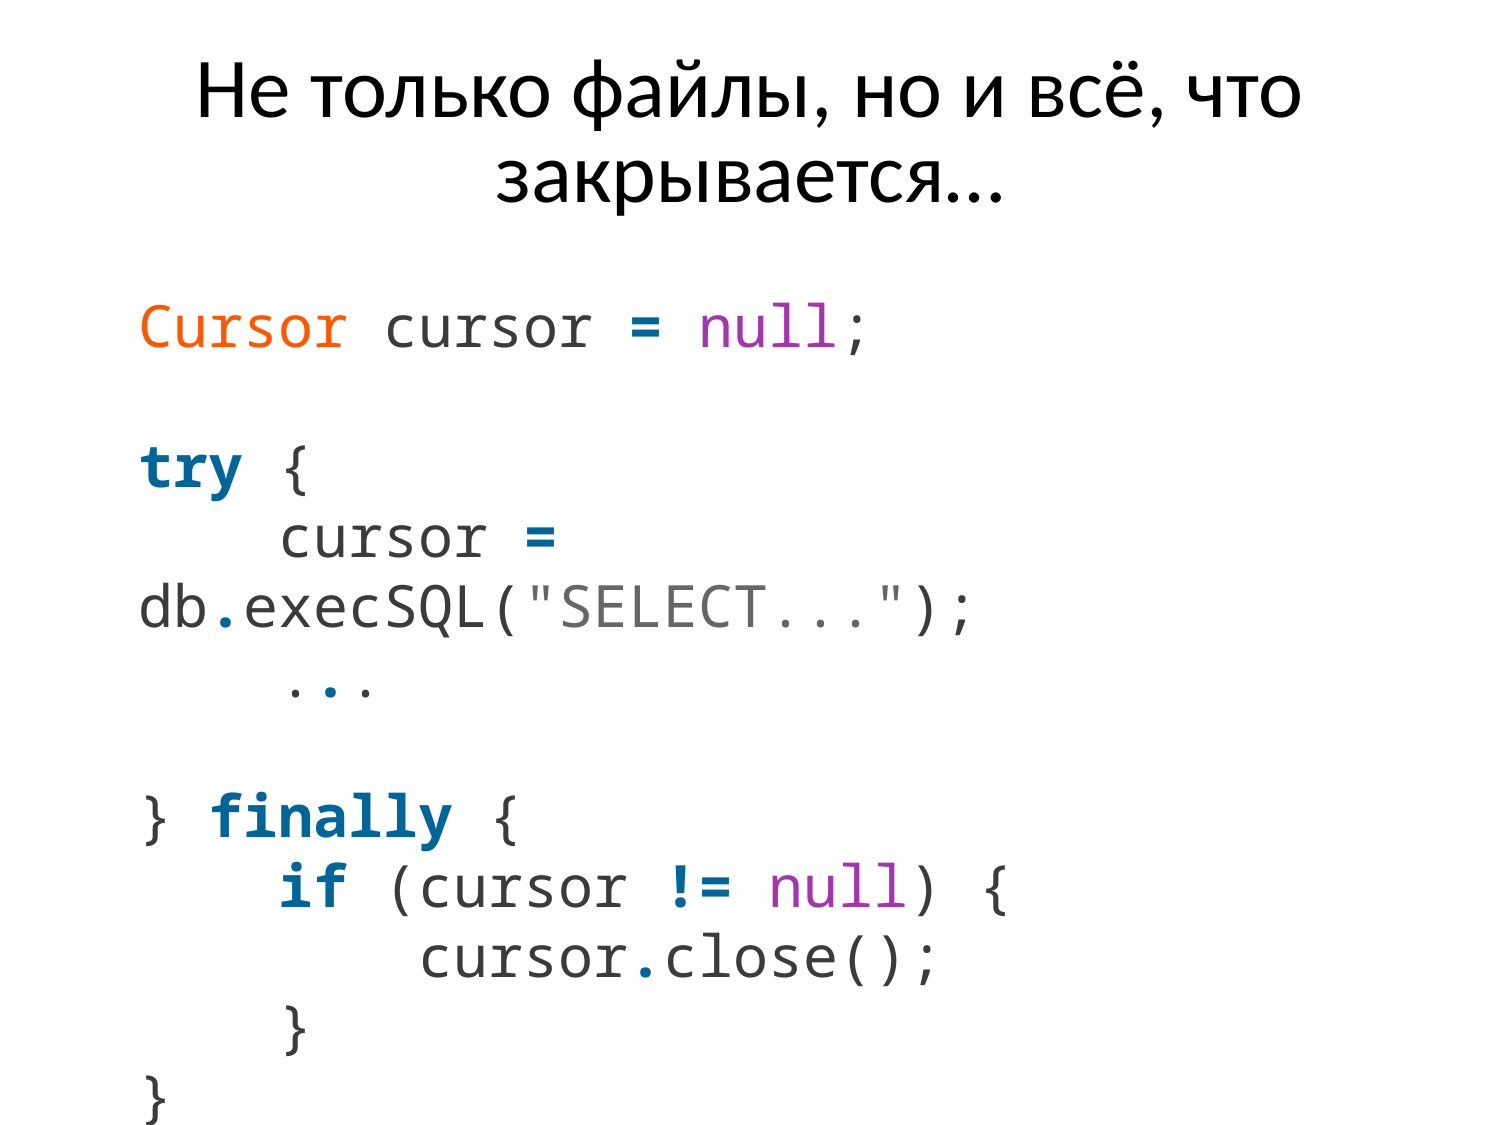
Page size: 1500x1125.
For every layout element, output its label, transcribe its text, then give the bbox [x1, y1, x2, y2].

text_box Cursor cursor = null; try { cursor = db.execSQL("SELECT..."); ... } finally { if (cursor != null) { cursor.close(); } } [123, 282, 1400, 1125]
title Не только файлы, но и всё, что закрывается… [75, 45, 1425, 233]
